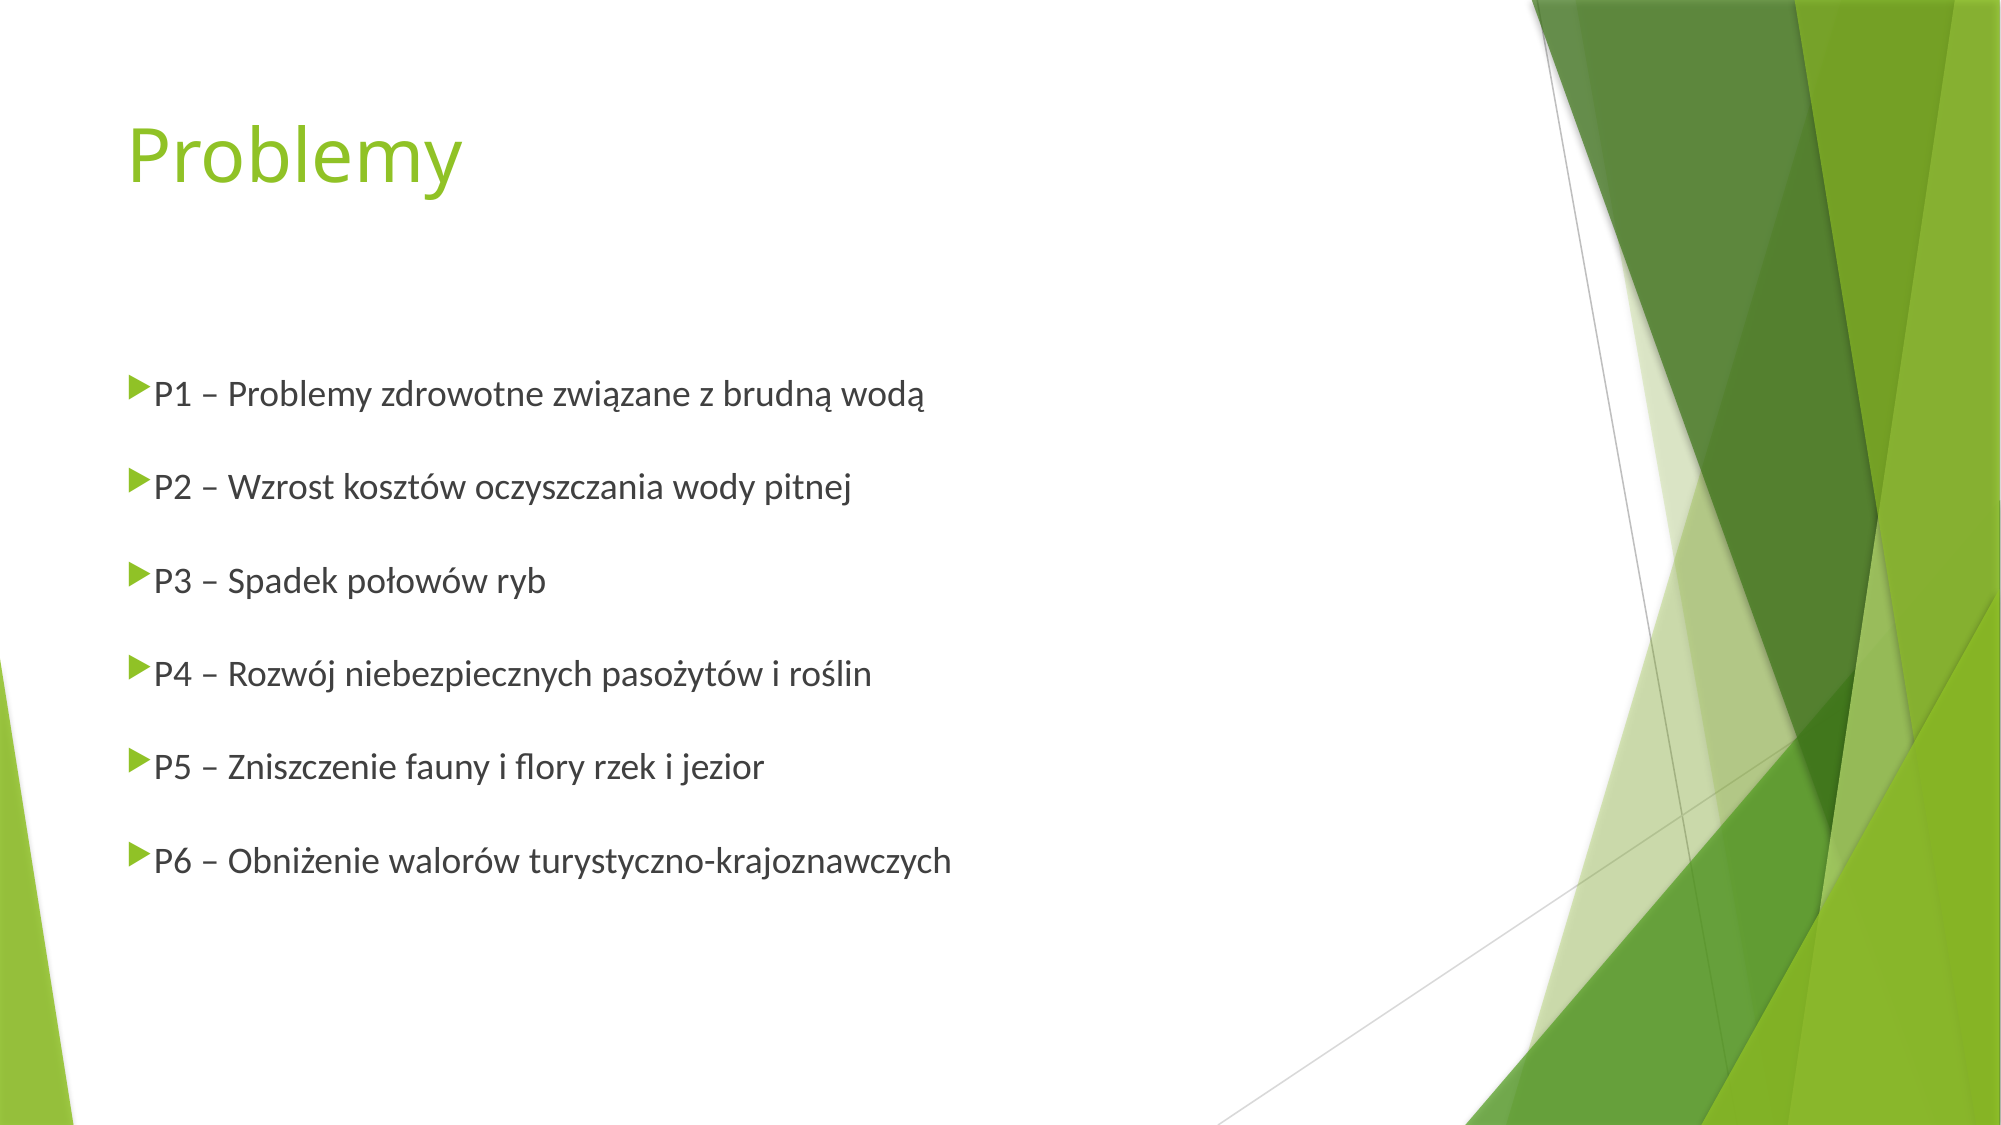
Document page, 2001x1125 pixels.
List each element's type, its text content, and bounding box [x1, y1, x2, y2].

title Problemy [111, 99, 1522, 317]
list P1 – Problemy zdrowotne związane z brudną wodą P2 – Wzrost kosztów oczyszczania wody pitnej P3 – Spadek połowów ryb P4 – Rozwój niebezpiecznych pasożytów i roślin P5 – Zniszczenie fauny i flory rzek i jezior P6 – Obniżenie walorów turystyczno-krajoznawczych [111, 354, 1522, 992]
